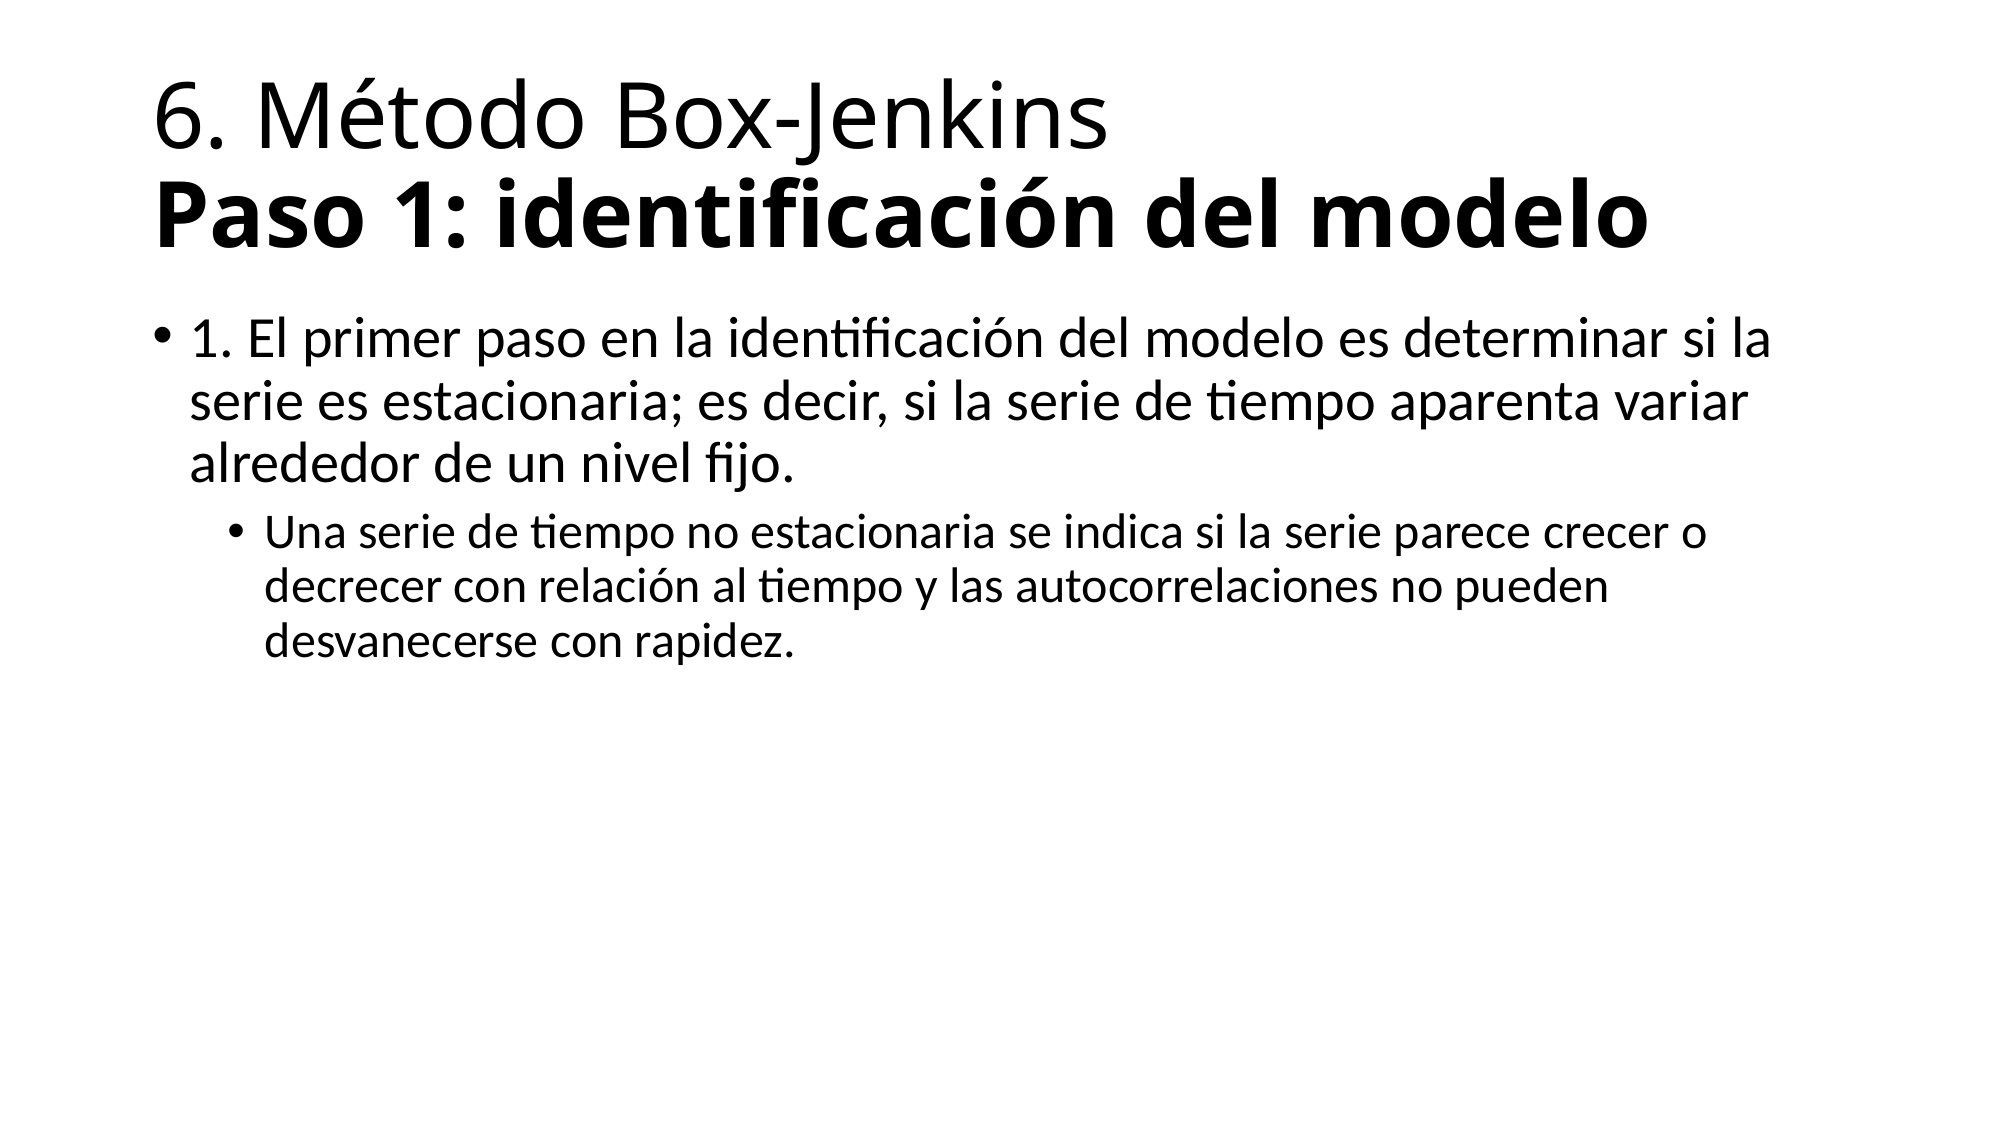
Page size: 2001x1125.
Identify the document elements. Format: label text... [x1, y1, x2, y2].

title 6. Método Box-Jenkins Paso 1: identificación del modelo [137, 59, 1863, 278]
list 1. El primer paso en la identificación del modelo es determinar si la serie es estacionaria; es decir, si la serie de tiempo aparenta variar alrededor de un nivel fijo. Una serie de tiempo no estacionaria se indica si la serie parece crecer o decrecer con relación al tiempo y las autocorrelaciones no pueden desvanecerse con rapidez. [137, 299, 1863, 1014]
